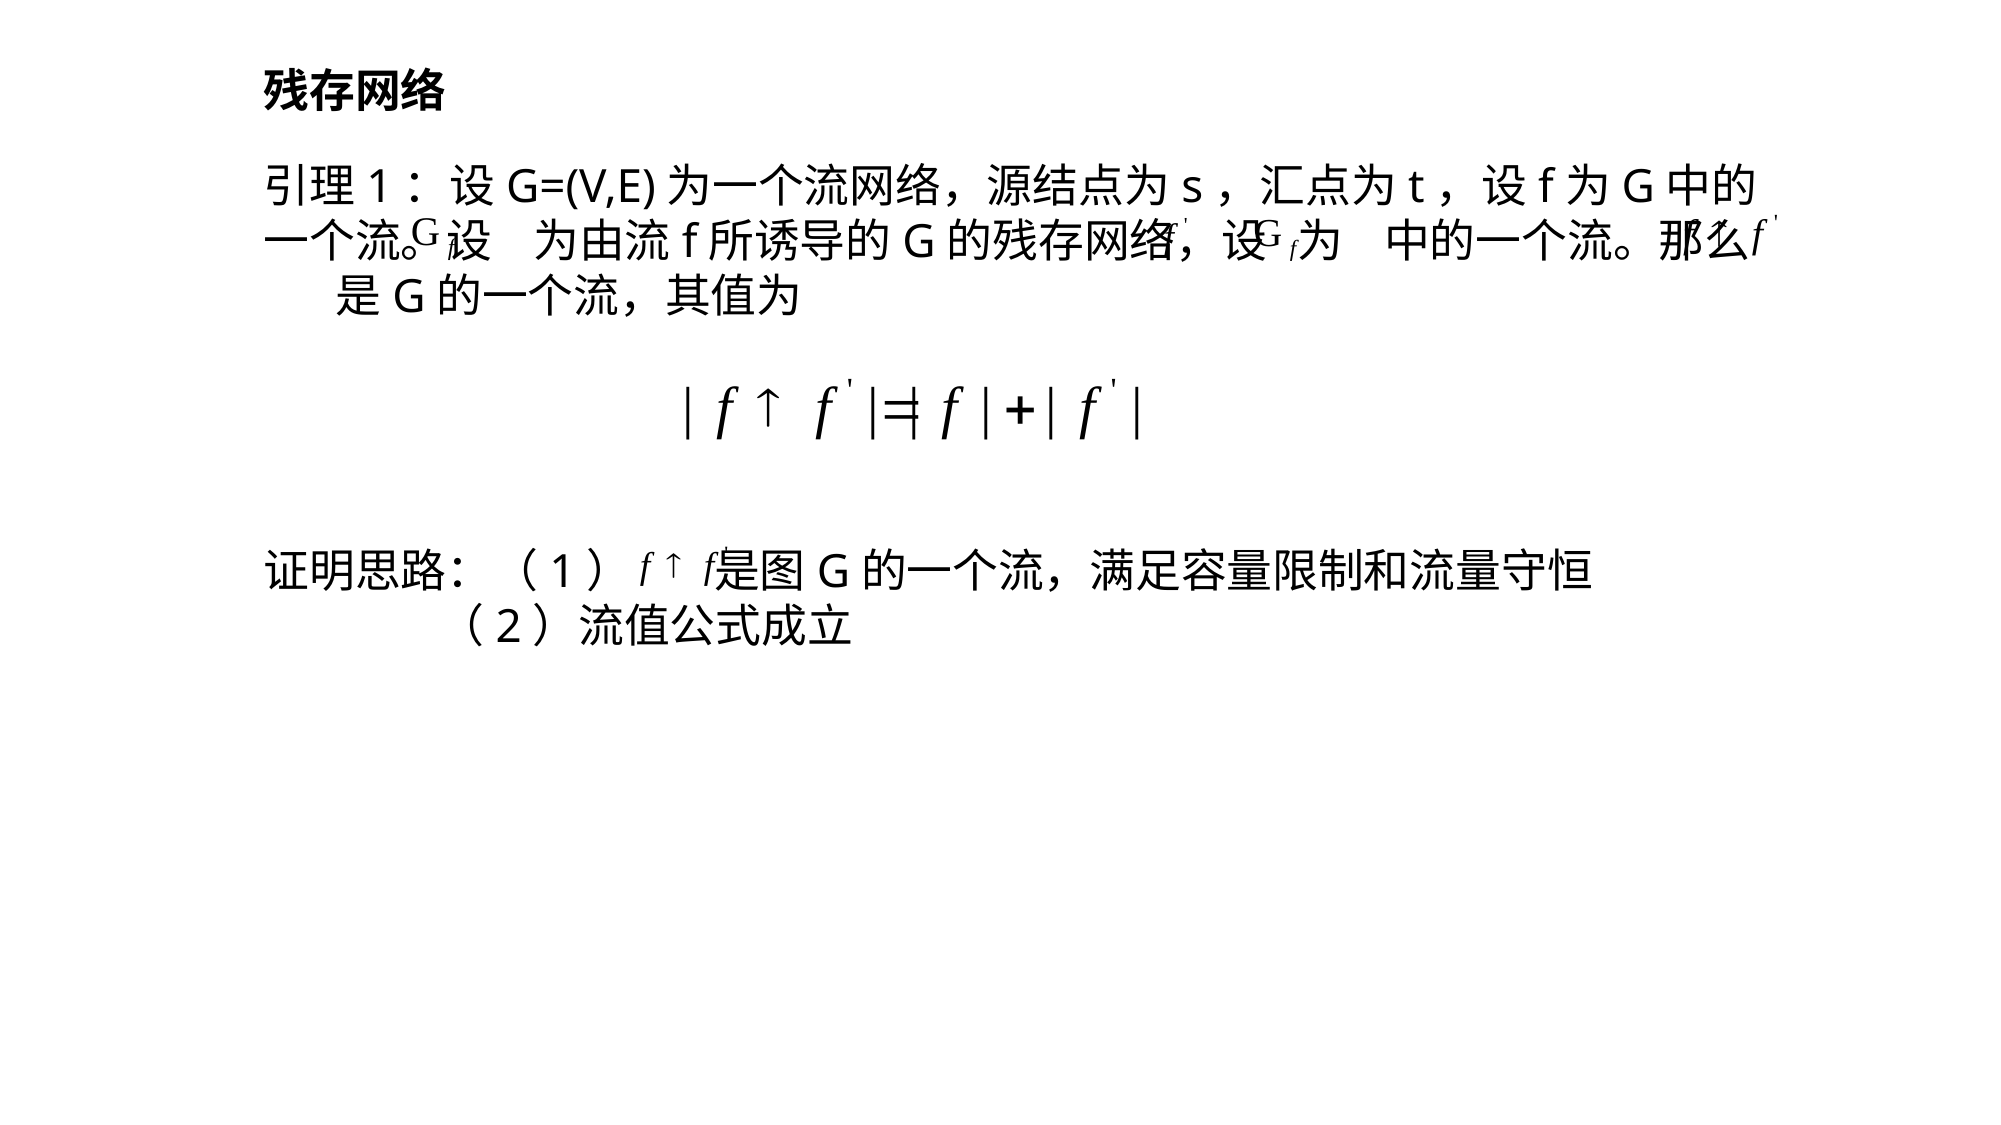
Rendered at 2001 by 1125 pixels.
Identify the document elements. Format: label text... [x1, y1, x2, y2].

text_box 残存网络 引理1：设G=(V,E)为一个流网络，源结点为s，汇点为t，设f为G中的一个流。设 为由流f所诱导的G的残存网络，设 为 中的一个流。那么 是G的一个流，其值为 证明思路：（1） 是图G的一个流，满足容量限制和流量守恒 （2）流值公式成立 [249, 54, 1775, 799]
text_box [1248, 206, 1308, 270]
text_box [627, 537, 734, 594]
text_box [677, 364, 1150, 452]
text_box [1151, 209, 1195, 265]
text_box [1669, 204, 1784, 265]
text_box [405, 204, 467, 269]
